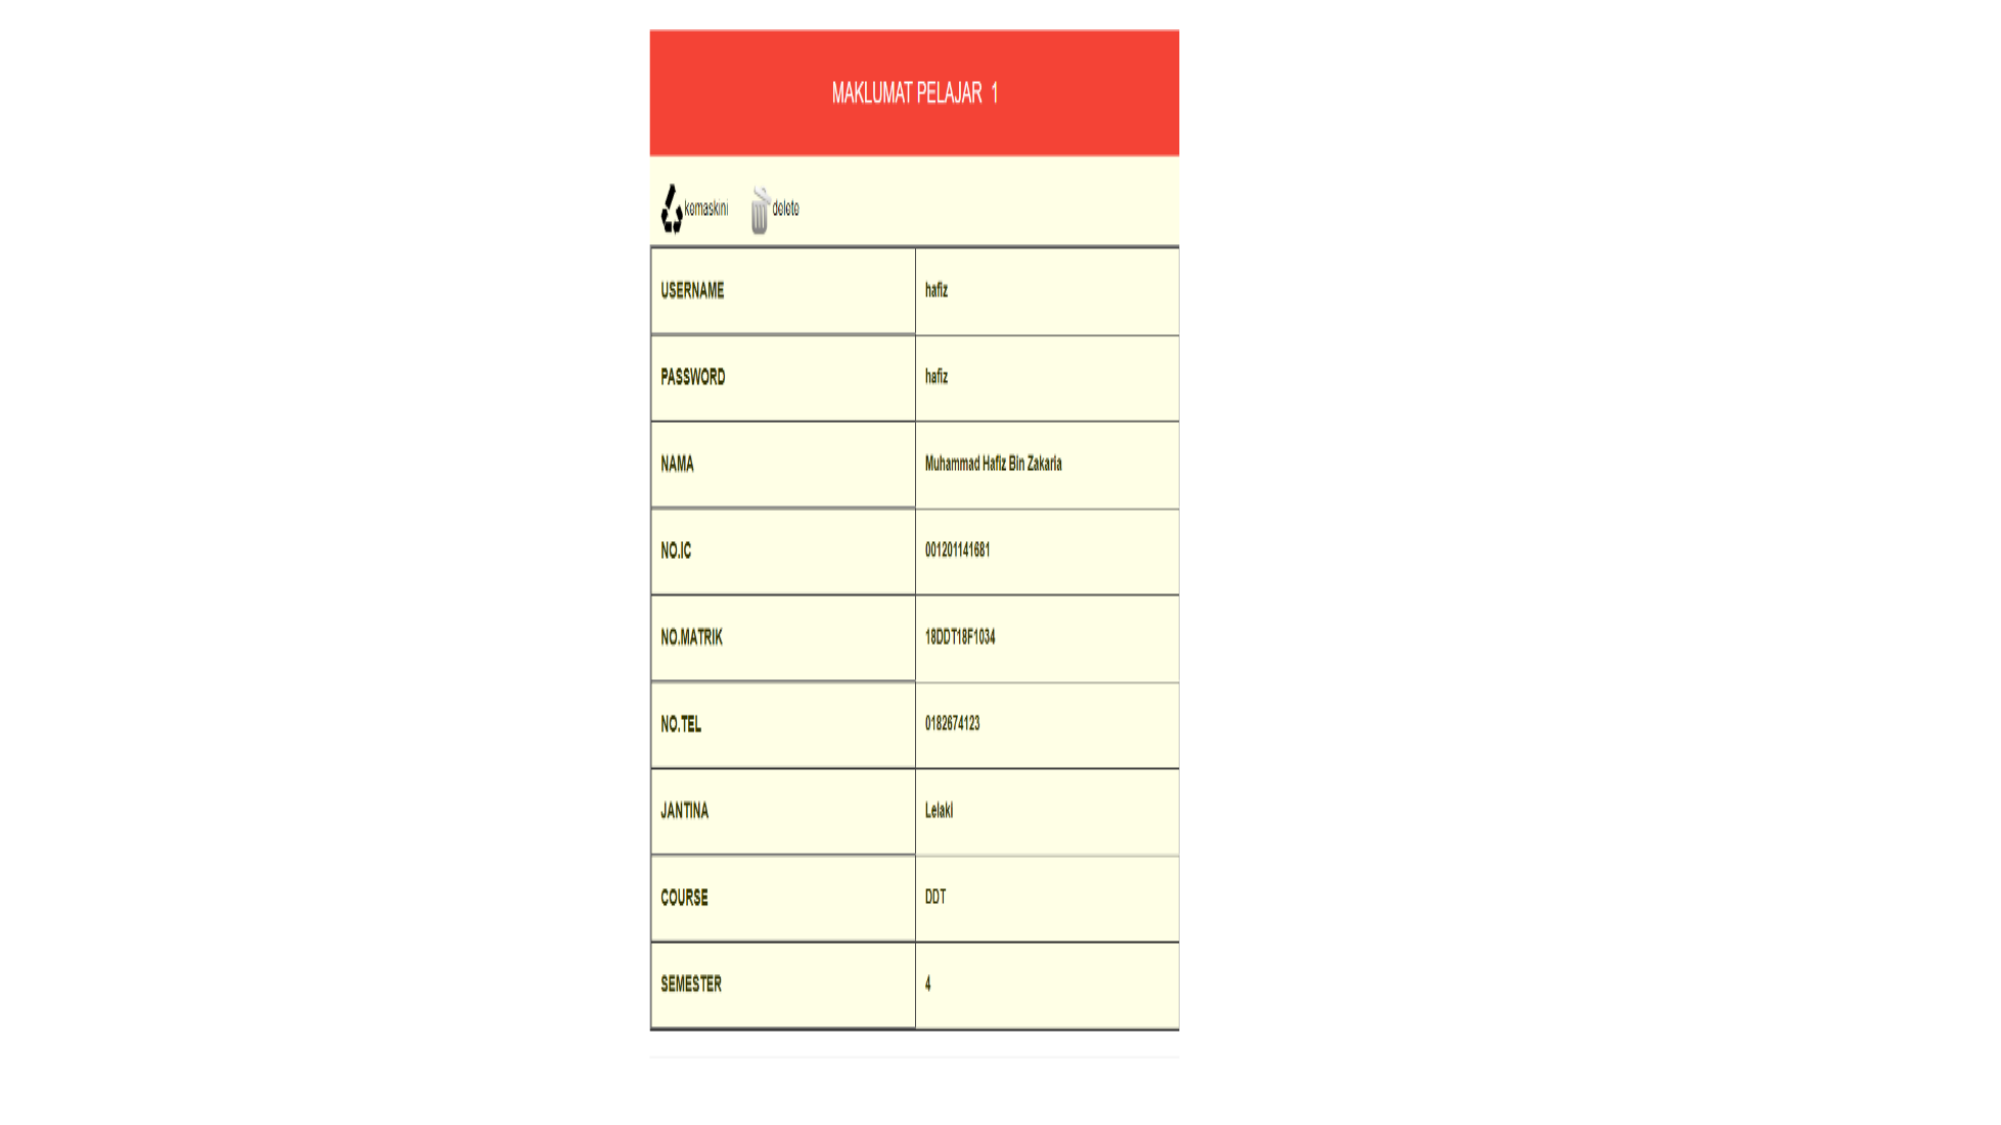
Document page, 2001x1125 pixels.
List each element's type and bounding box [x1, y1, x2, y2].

list [640, 29, 1180, 1067]
